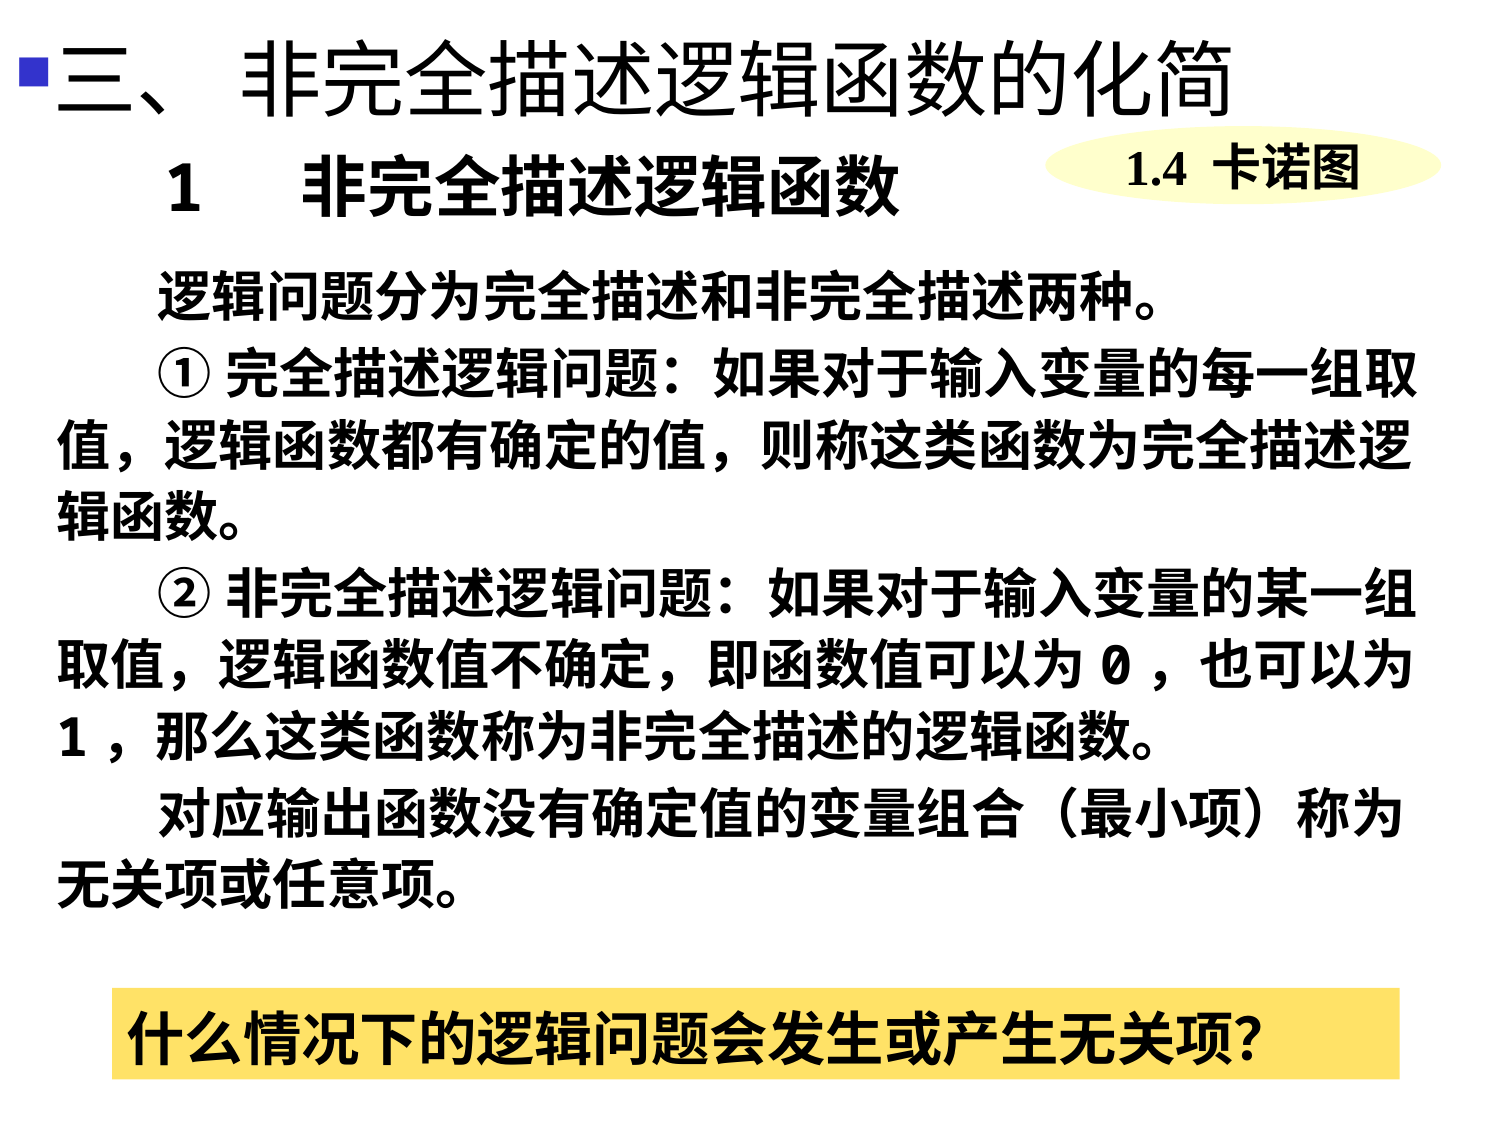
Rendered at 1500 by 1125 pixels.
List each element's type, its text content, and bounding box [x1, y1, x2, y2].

text_box 什么情况下的逻辑问题会发生或产生无关项？ [112, 987, 1400, 1080]
text_box 逻辑问题分为完全描述和非完全描述两种。 ①完全描述逻辑问题：如果对于输入变量的每一组取值，逻辑函数都有确定的值，则称这类函数为完全描述逻辑函数。 ②非完全描述逻辑问题：如果对于输入变量的某一组取值，逻辑函数值不确定，即函数值可以为0，也可以为1，那么这类函数称为非完全描述的逻辑函数。 对应输出函数没有确定值的变量组合（最小项）称为无关项或任意项。 [41, 248, 1447, 923]
text_box 1.4 卡诺图 [1045, 126, 1442, 205]
list 三、 非完全描述逻辑函数的化简 [0, 31, 1313, 133]
text_box 1 非完全描述逻辑函数 [0, 133, 1388, 232]
